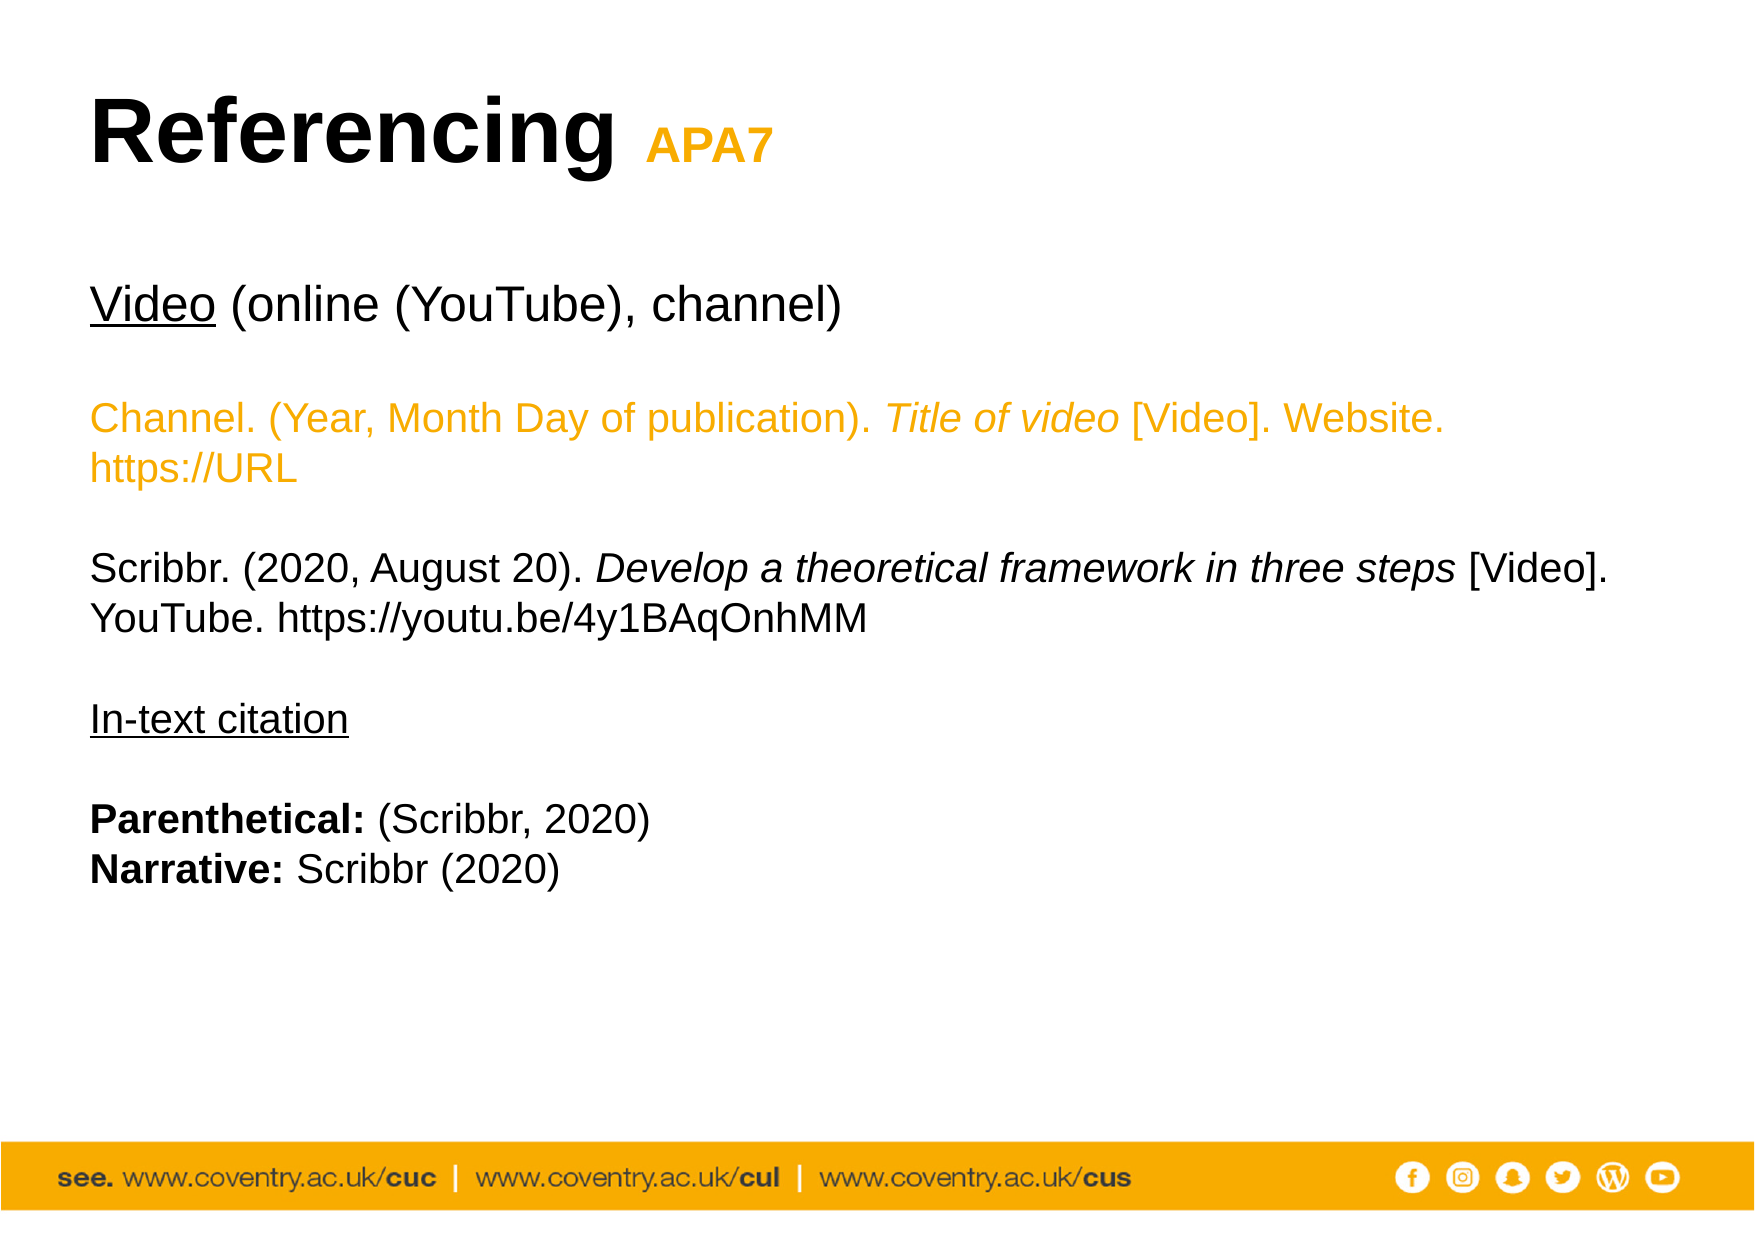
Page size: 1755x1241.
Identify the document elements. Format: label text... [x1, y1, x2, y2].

title Referencing APA7 [89, 70, 1665, 253]
picture [0, 0, 1755, 1241]
list Video (online (YouTube), channel) Channel. (Year, Month Day of publication). Title of video [Video]. Website. https://URL Scribbr. (2020, August 20). Develop a theoretical framework in three steps [Video]. YouTube. https://youtu.be/4y1BAqOnhMM In-text citation Parenthetical: (Scribbr, 2020) Narrative: Scribbr (2020) [89, 271, 1665, 898]
